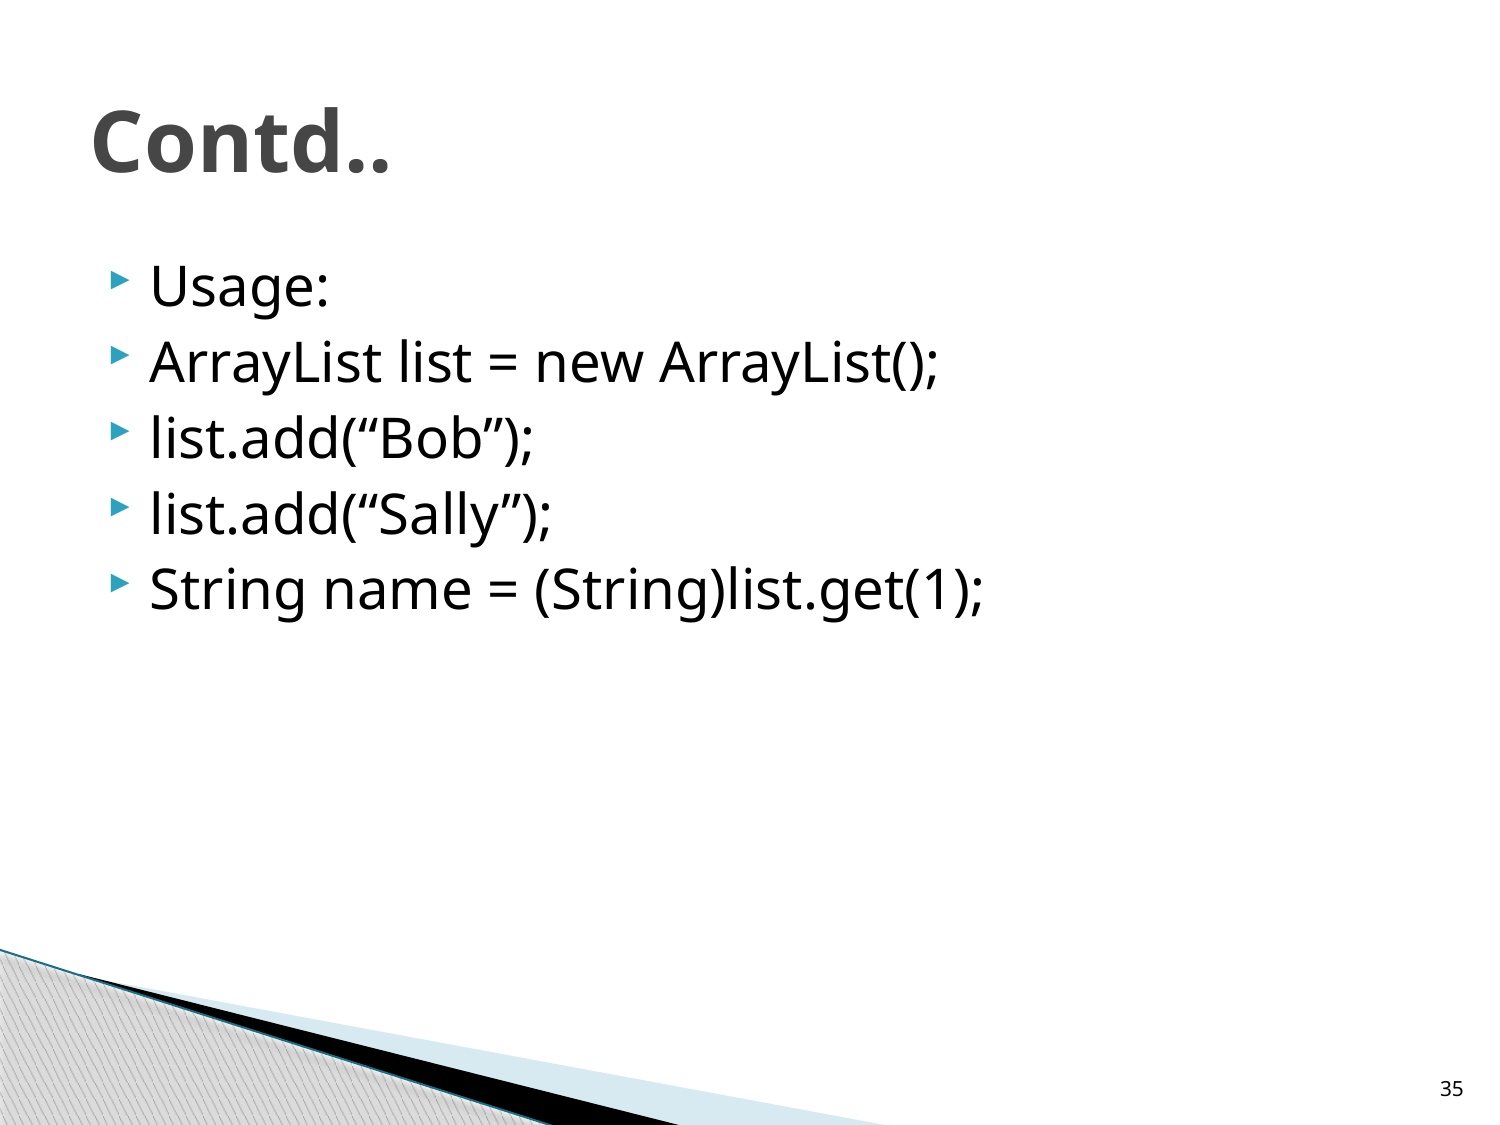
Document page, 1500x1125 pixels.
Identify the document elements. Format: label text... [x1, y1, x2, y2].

list Usage: ArrayList list = new ArrayList(); list.add(“Bob”); list.add(“Sally”); String name = (String)list.get(1); [75, 243, 1425, 986]
slide_number 35 [1418, 1051, 1479, 1112]
title Contd.. [75, 45, 1425, 233]
